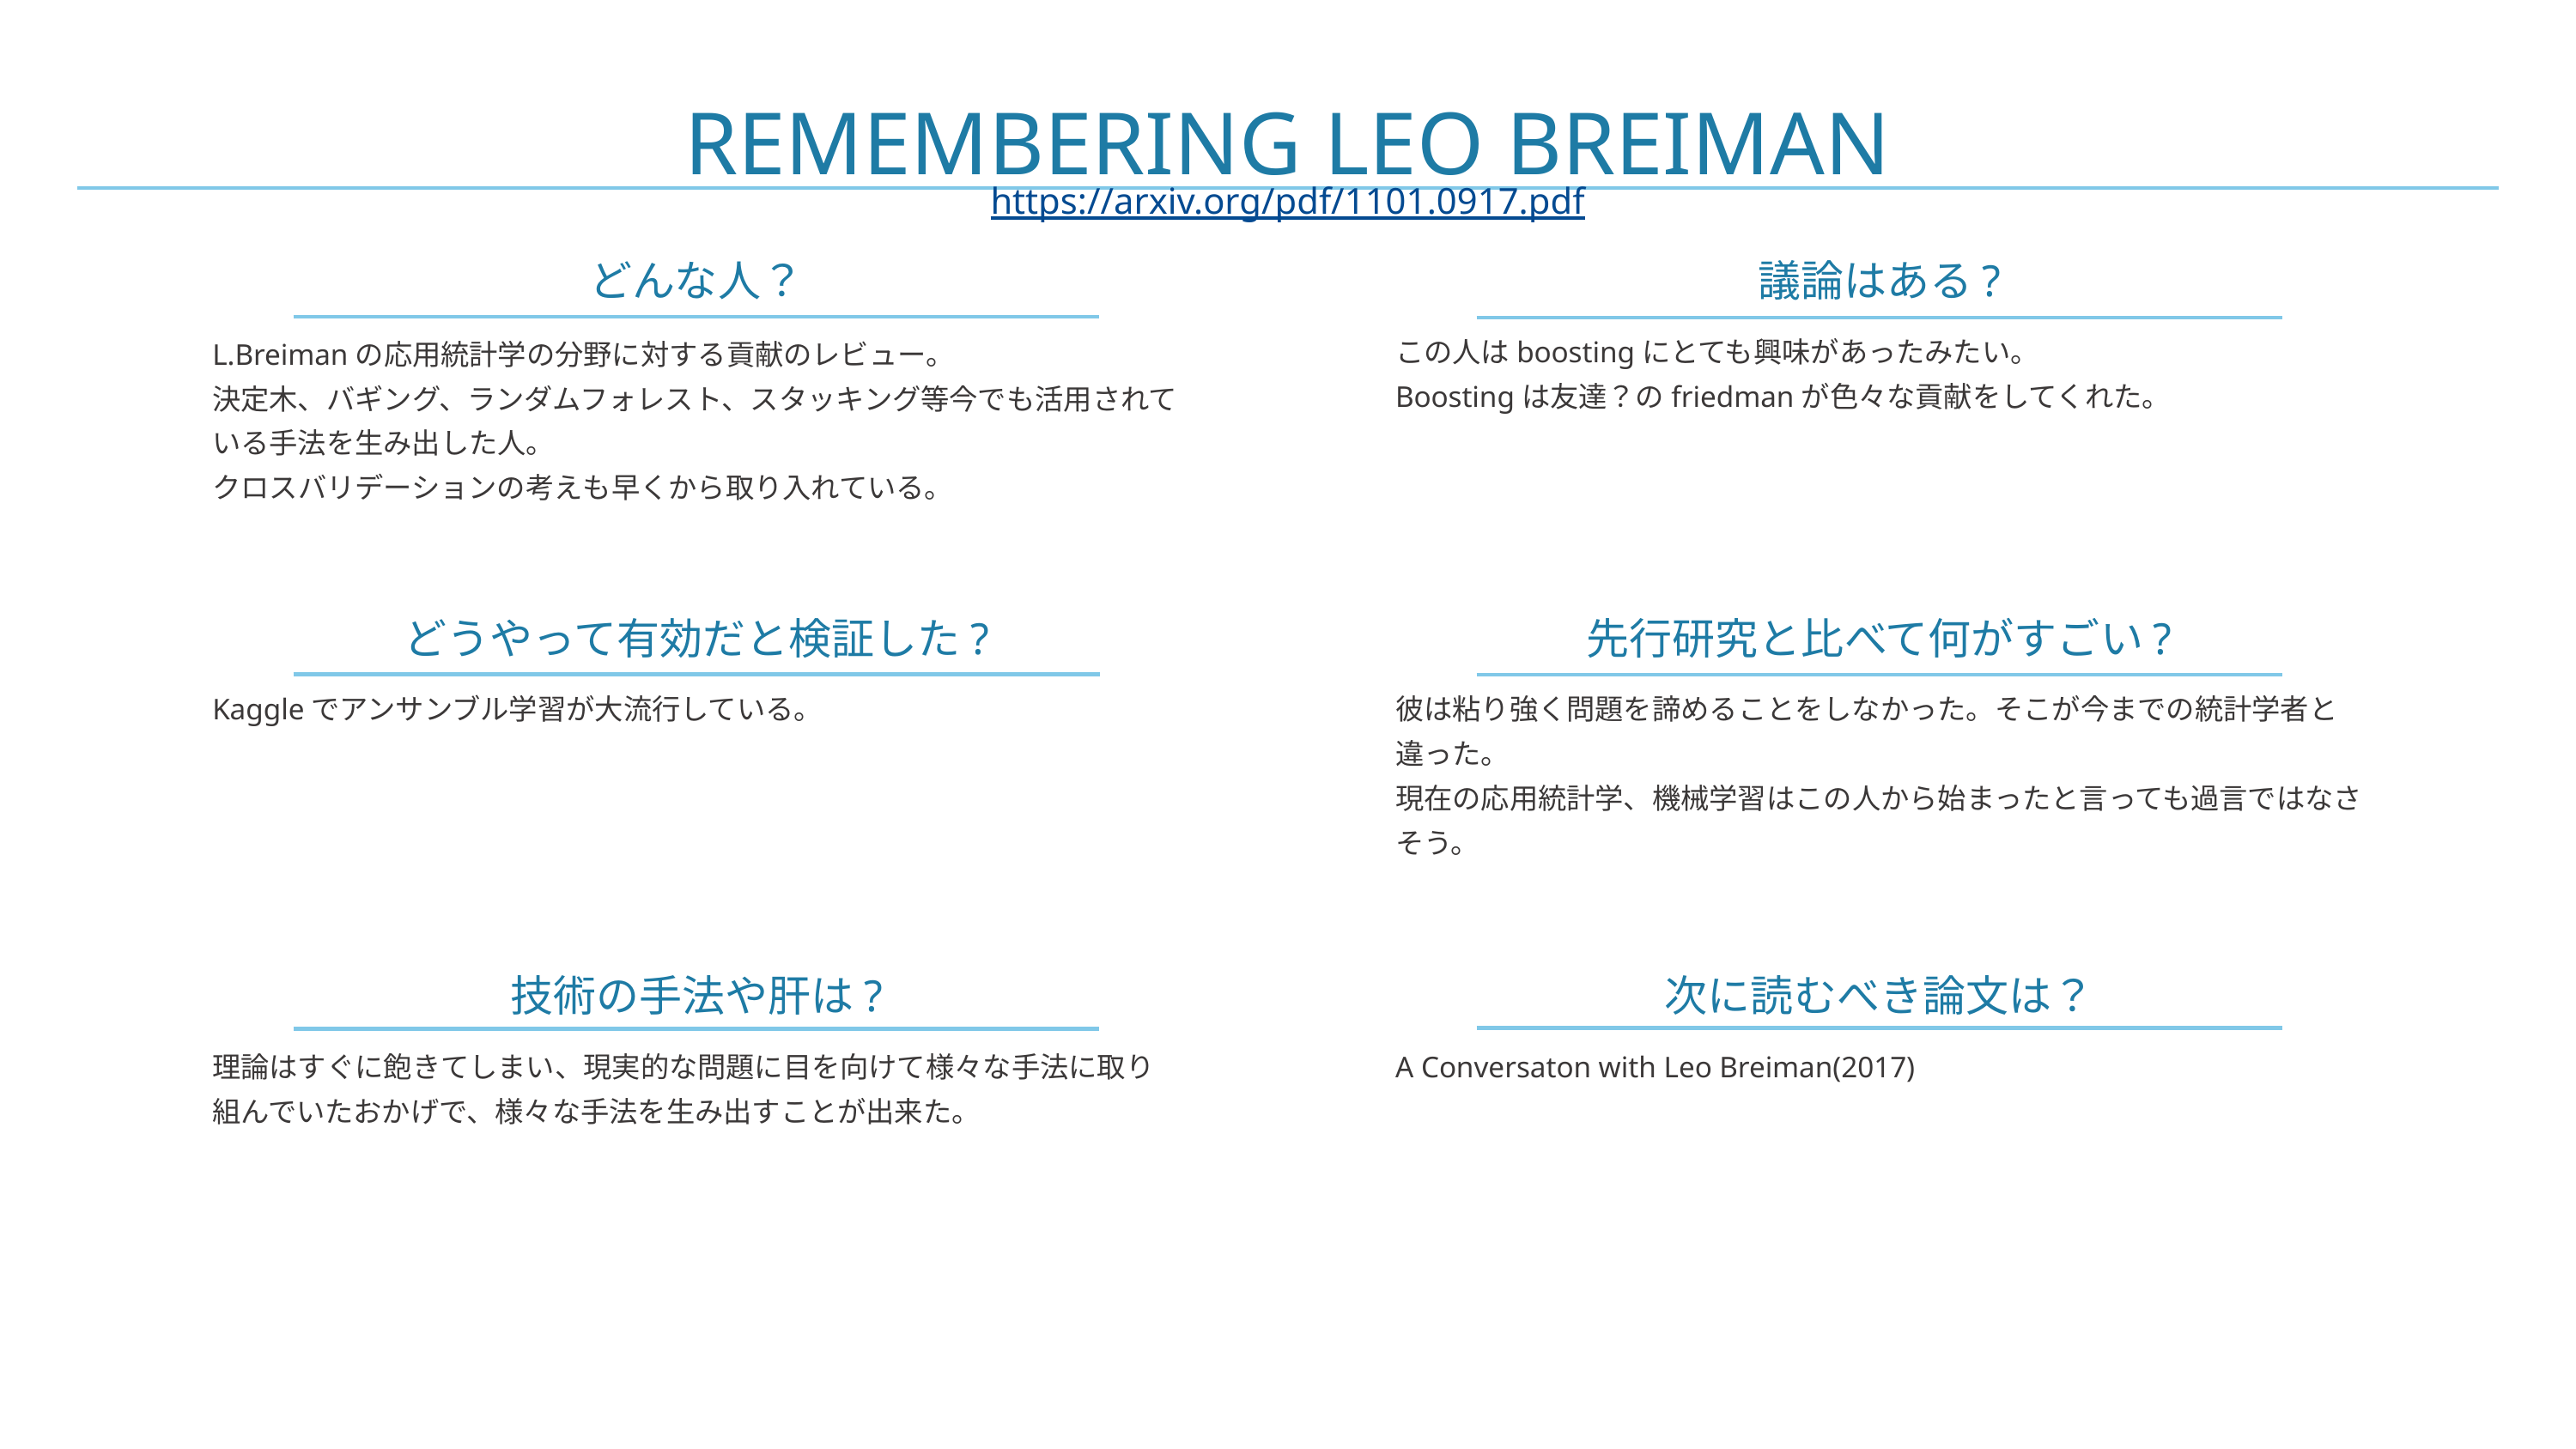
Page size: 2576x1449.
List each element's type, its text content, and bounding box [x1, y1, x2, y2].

list どんな人？ [164, 236, 1229, 312]
list この人はboostingにとても興味があったみたい。 Boostingは友達？のfriedmanが色々な貢献をしてくれた。 [1382, 317, 2377, 554]
list どうやって有効だと検証した? [164, 593, 1229, 670]
list Kaggleでアンサンブル学習が大流行している。 [199, 675, 1194, 911]
title REMEMBERING LEO BREIMAN [77, 63, 2499, 188]
list 彼は粘り強く問題を諦めることをしなかった。そこが今までの統計学者と違った。 現在の応用統計学、機械学習はこの人から始まったと言っても過言ではなさそう。 [1382, 675, 2377, 911]
list 技術の手法や肝は? [164, 950, 1229, 1027]
list 議論はある? [1347, 236, 2411, 312]
list 先行研究と比べて何がすごい? [1347, 593, 2411, 670]
list L.Breimanの応用統計学の分野に対する貢献のレビュー。 決定木、バギング、ランダムフォレスト、スタッキング等今でも活用されている手法を生み出した人。 クロスバリデーションの考えも早くから取り入れている。 [199, 319, 1194, 556]
list 次に読むべき論文は？ [1347, 950, 2411, 1027]
text_box https://arxiv.org/pdf/1101.0917.pdf [756, 157, 1820, 233]
list 理論はすぐに飽きてしまい、現実的な問題に目を向けて様々な手法に取り組んでいたおかげで、様々な手法を生み出すことが出来た。 [199, 1032, 1194, 1268]
list A Conversaton with Leo Breiman(2017) [1382, 1032, 2377, 1268]
